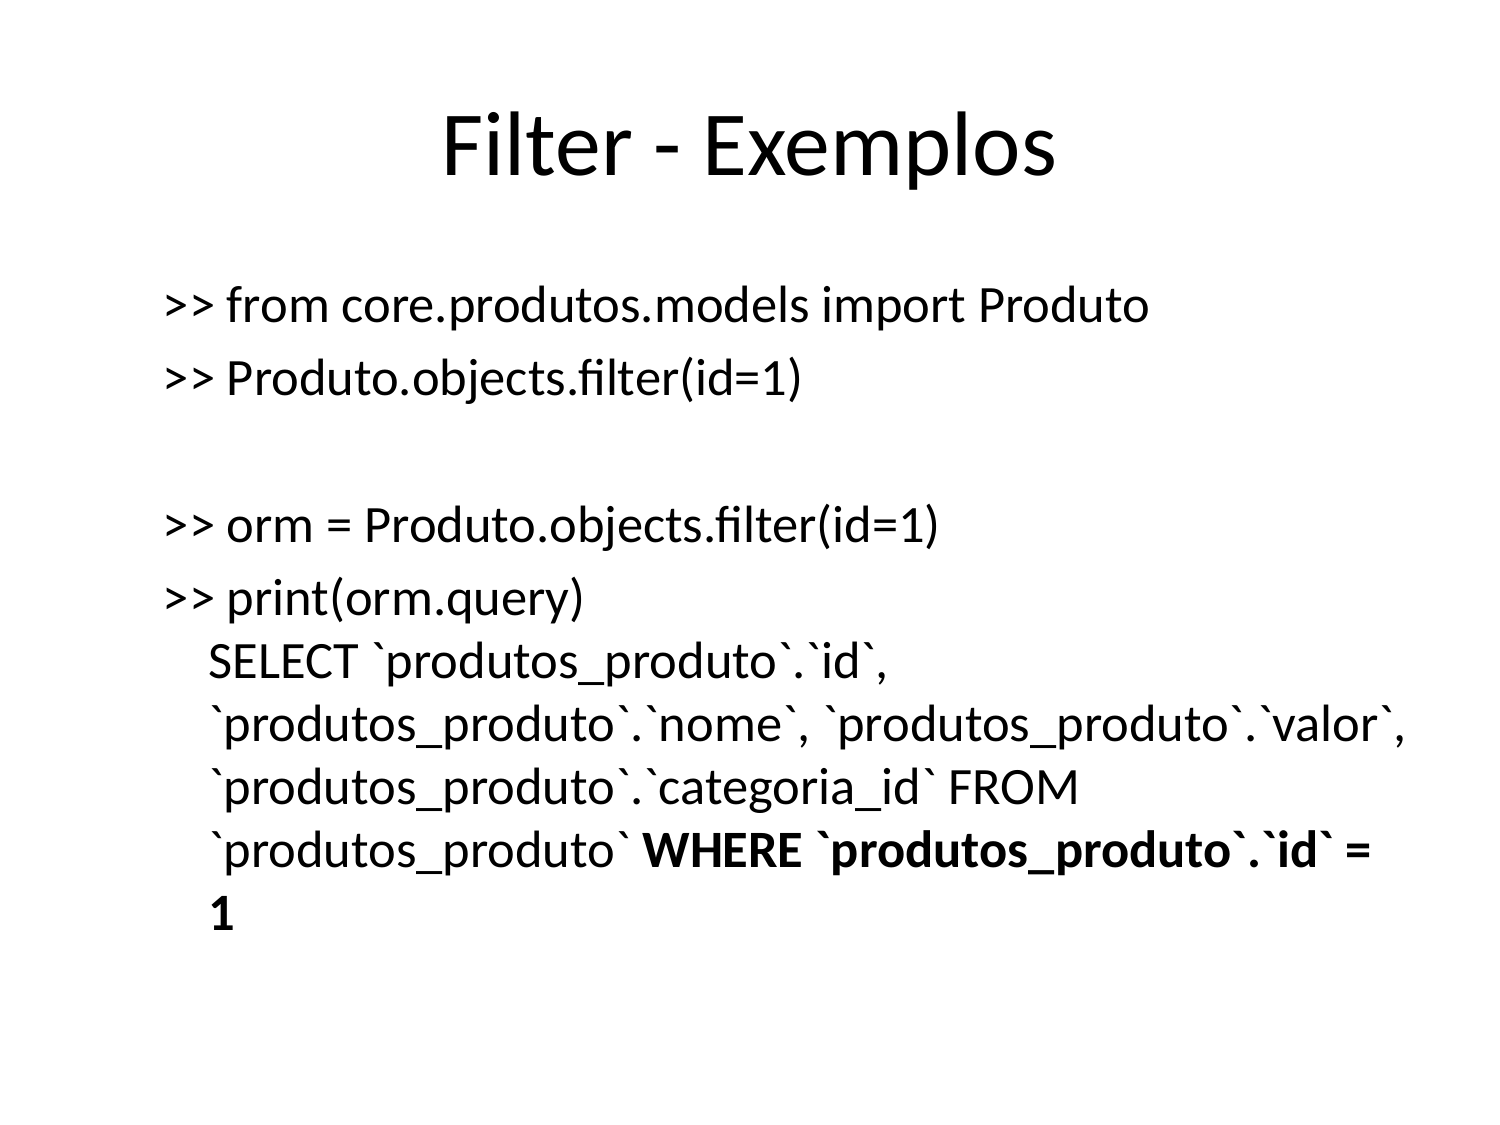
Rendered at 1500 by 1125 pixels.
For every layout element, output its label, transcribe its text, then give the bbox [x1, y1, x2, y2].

title Filter - Exemplos [75, 45, 1425, 233]
list >> from core.produtos.models import Produto >> Produto.objects.filter(id=1) >> orm = Produto.objects.filter(id=1) >> print(orm.query) SELECT `produtos_produto`.`id`, `produtos_produto`.`nome`, `produtos_produto`.`valor`, `produtos_produto`.`categoria_id` FROM `produtos_produto` WHERE `produtos_produto`.`id` = 1 [75, 262, 1425, 1005]
